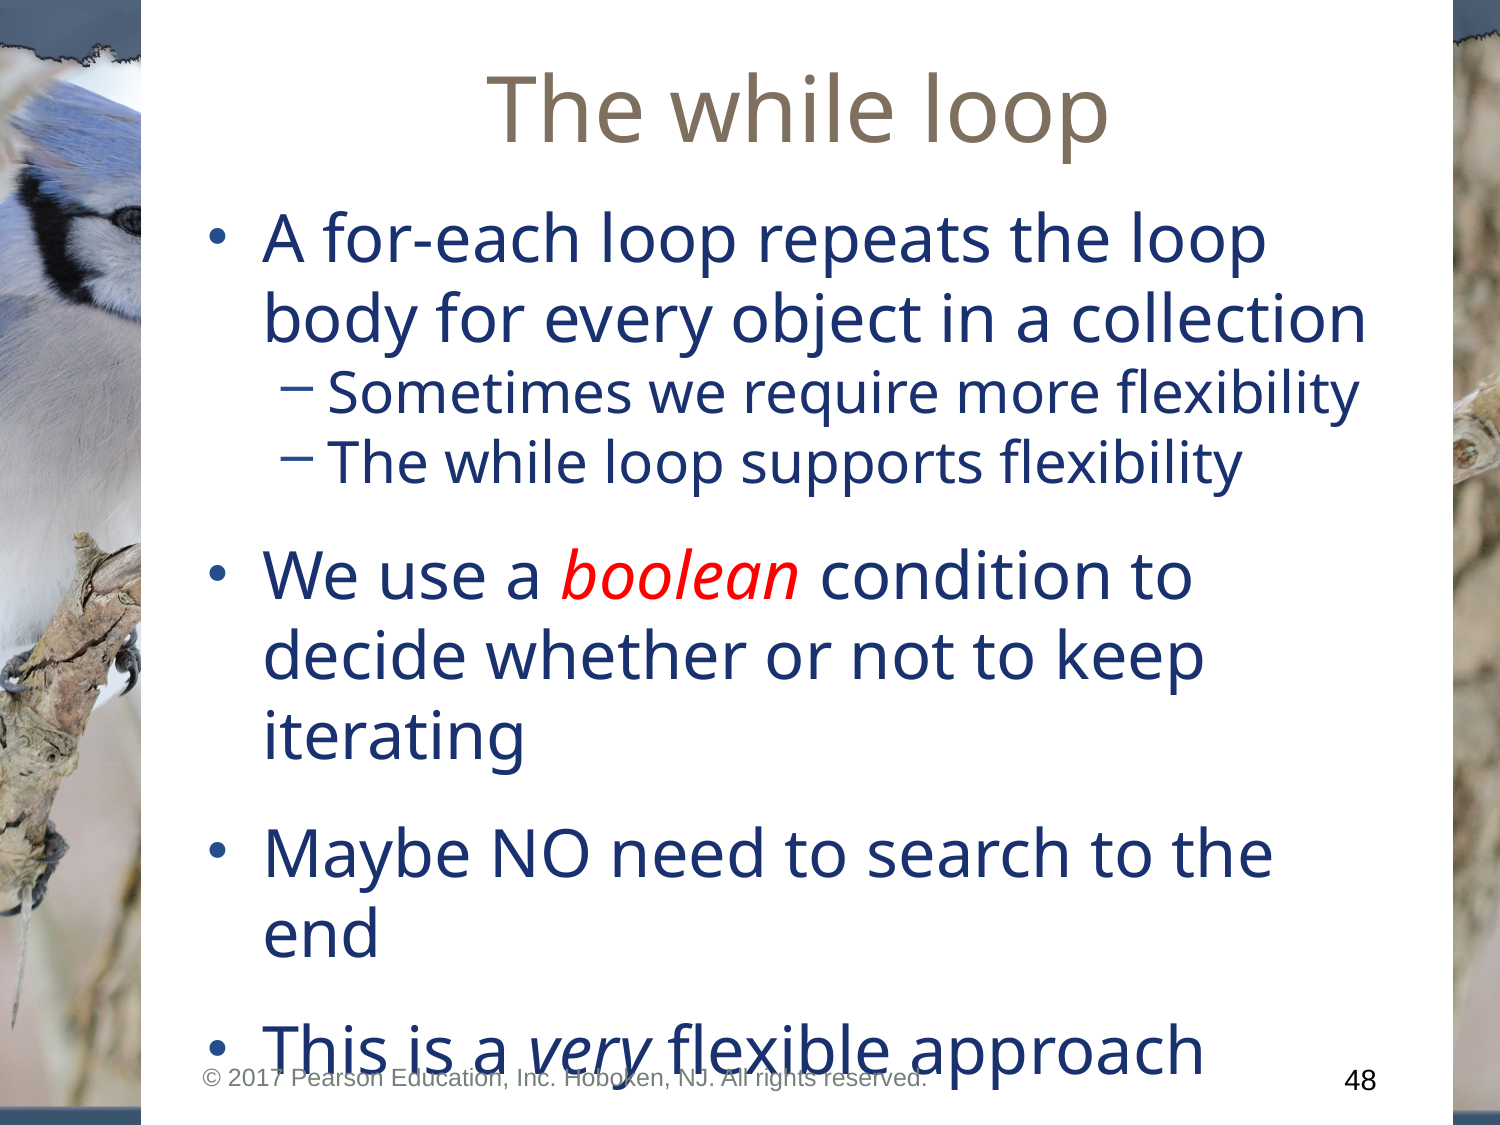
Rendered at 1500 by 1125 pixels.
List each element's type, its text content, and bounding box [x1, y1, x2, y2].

footer © 2017 Pearson Education, Inc. Hoboken, NJ. All rights reserved. [187, 1054, 1325, 1105]
list A for-each loop repeats the loop body for every object in a collection Sometimes we require more flexibility The while loop supports flexibility We use a boolean condition to decide whether or not to keep iterating Maybe NO need to search to the end This is a very flexible approach Not tied to collections [190, 188, 1416, 1016]
picture [0, 0, 141, 1125]
title The while loop [162, 62, 1438, 149]
picture [1453, 0, 1500, 1125]
